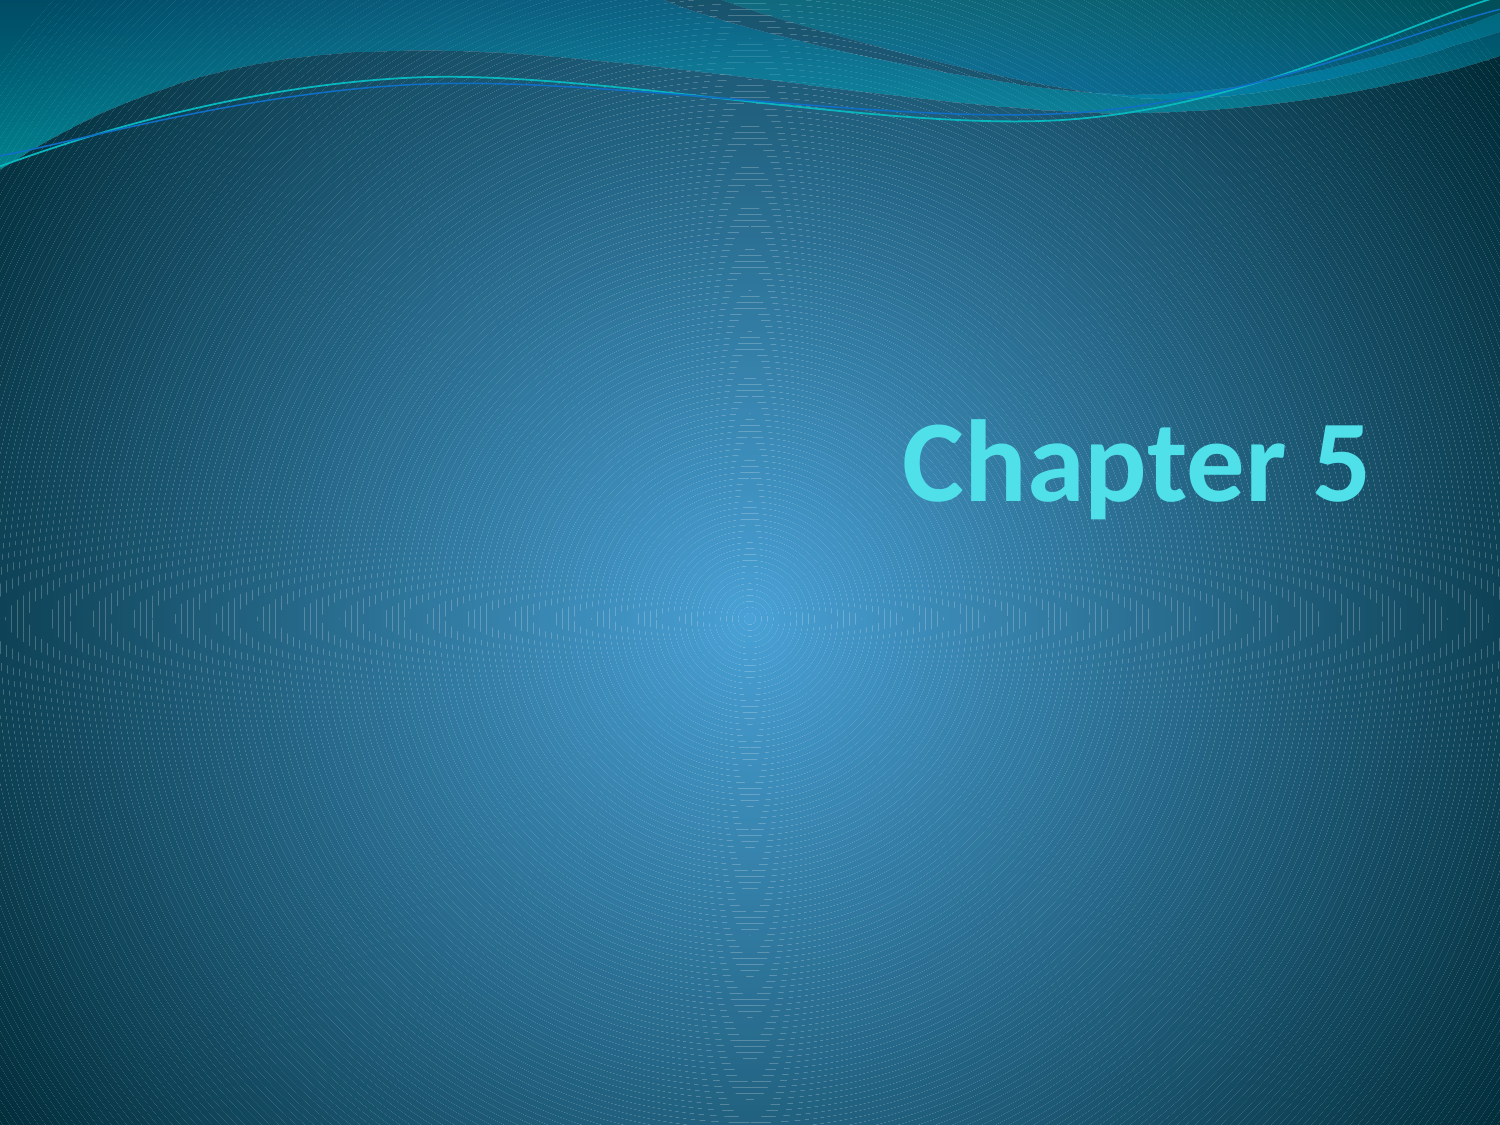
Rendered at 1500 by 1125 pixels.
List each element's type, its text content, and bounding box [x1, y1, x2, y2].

title Chapter 5 [87, 224, 1376, 525]
